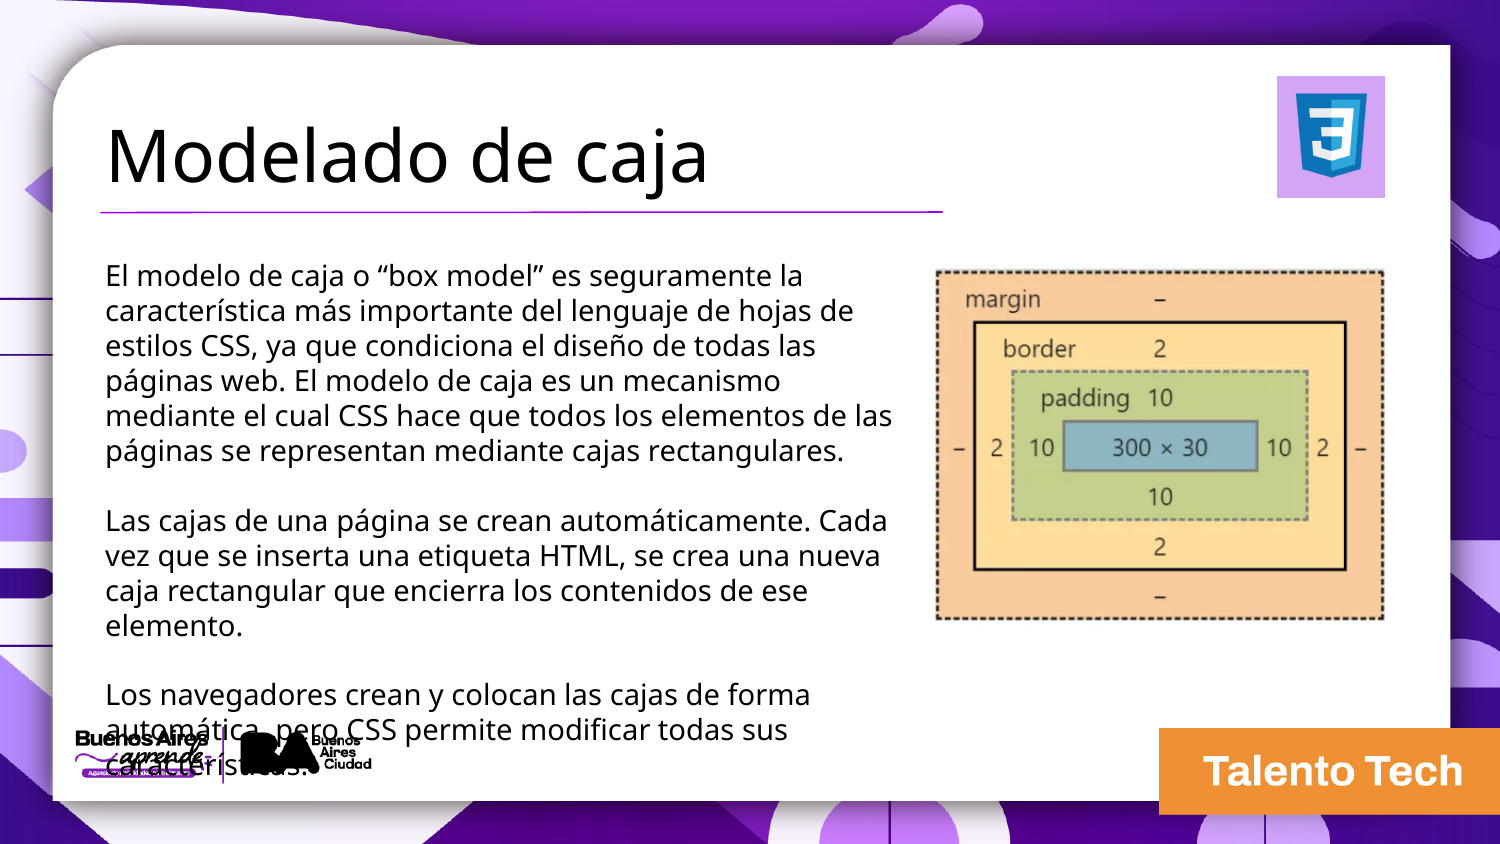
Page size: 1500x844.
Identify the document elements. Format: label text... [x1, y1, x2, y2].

picture [0, 0, 1500, 844]
text_box Modelado de caja [90, 58, 1398, 213]
text_box El modelo de caja o “box model” es seguramente la característica más importante del lenguaje de hojas de estilos CSS, ya que condiciona el diseño de todas las páginas web. El modelo de caja es un mecanismo mediante el cual CSS hace que todos los elementos de las páginas se representan mediante cajas rectangulares. Las cajas de una página se crean automáticamente. Cada vez que se inserta una etiqueta HTML, se crea una nueva caja rectangular que encierra los contenidos de ese elemento. Los navegadores crean y colocan las cajas de forma automática, pero CSS permite modificar todas sus características. [90, 242, 932, 625]
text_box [1277, 73, 1386, 199]
